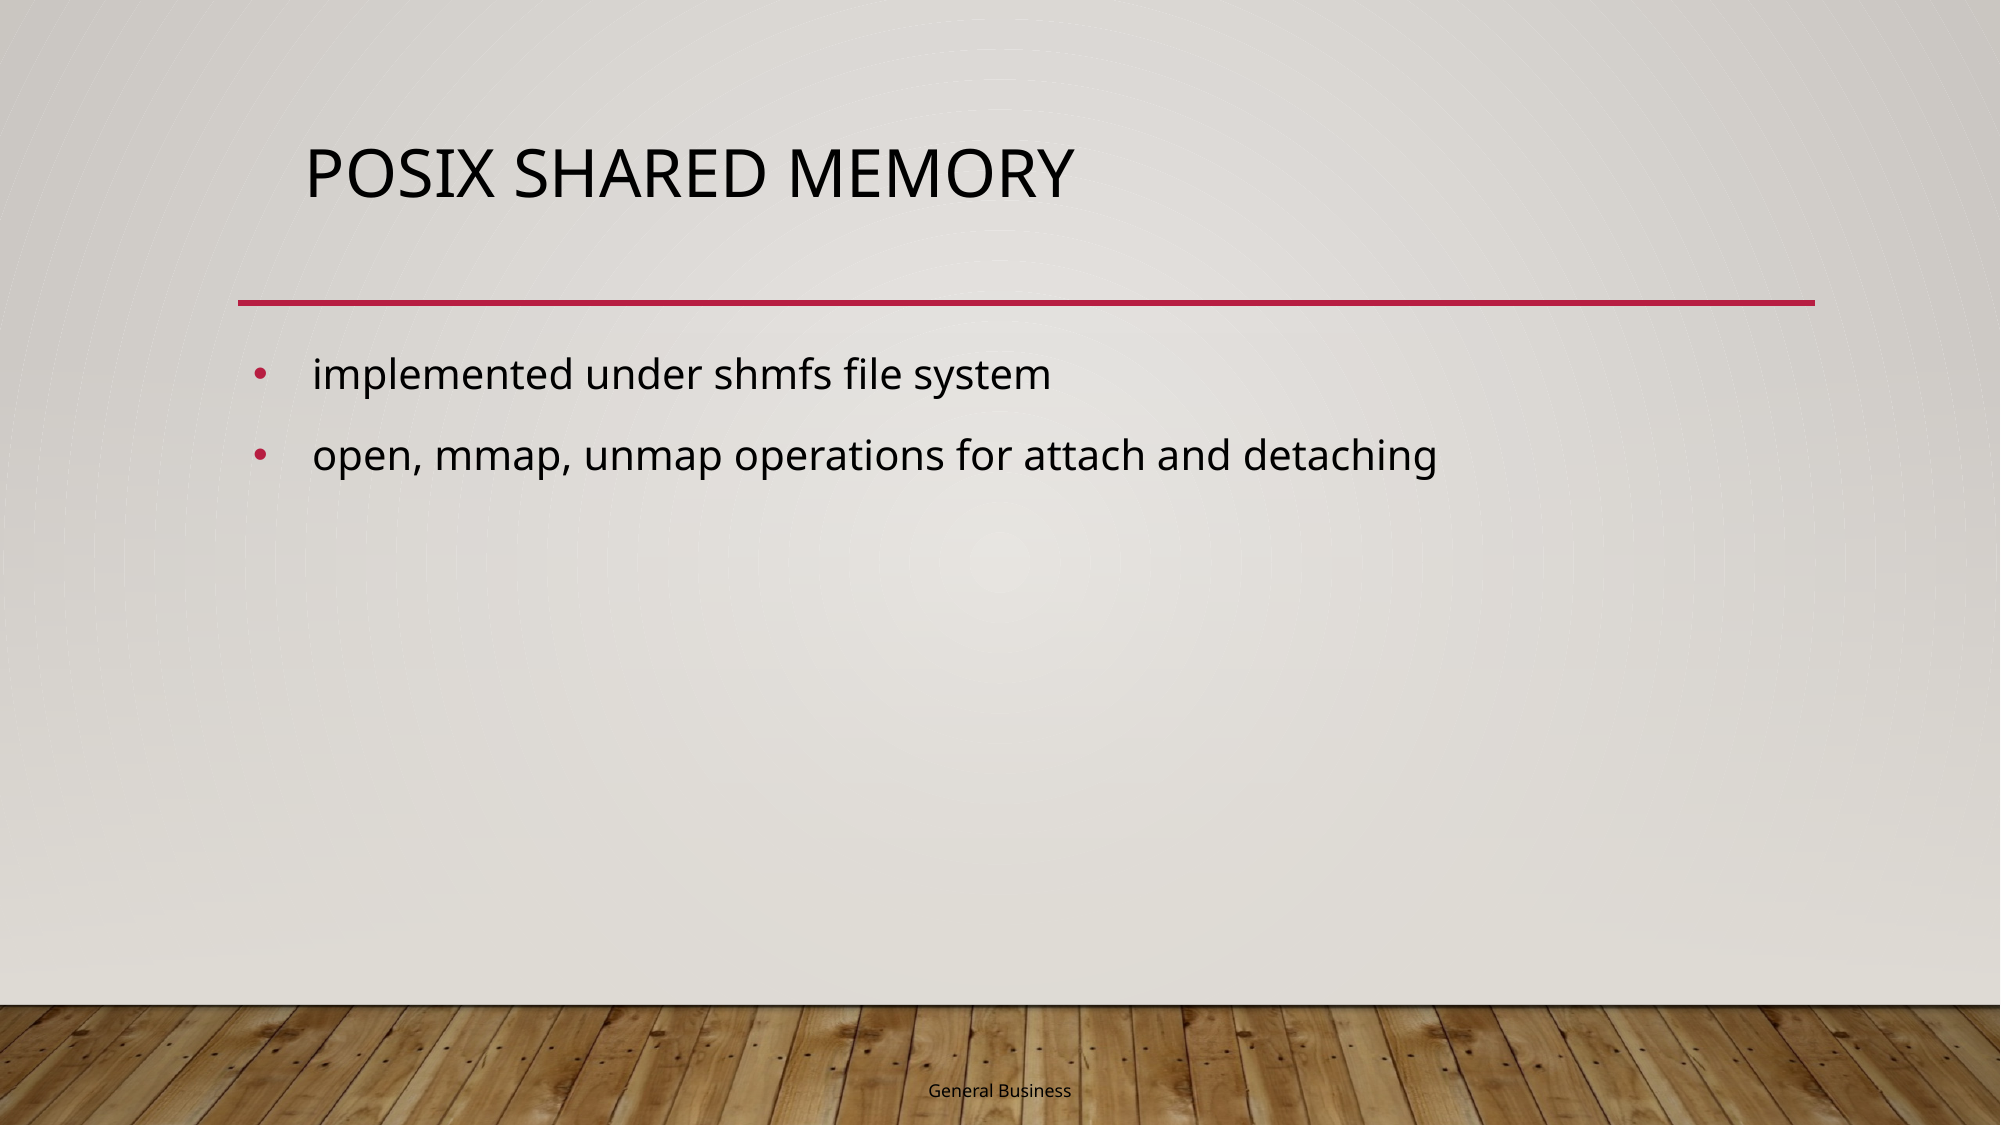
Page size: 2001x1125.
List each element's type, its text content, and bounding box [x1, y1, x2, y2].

title Posix shared memory [238, 131, 1814, 305]
list implemented under shmfs file system open, mmap, unmap operations for attach and detaching [238, 330, 1814, 897]
picture [0, 1005, 2000, 1125]
